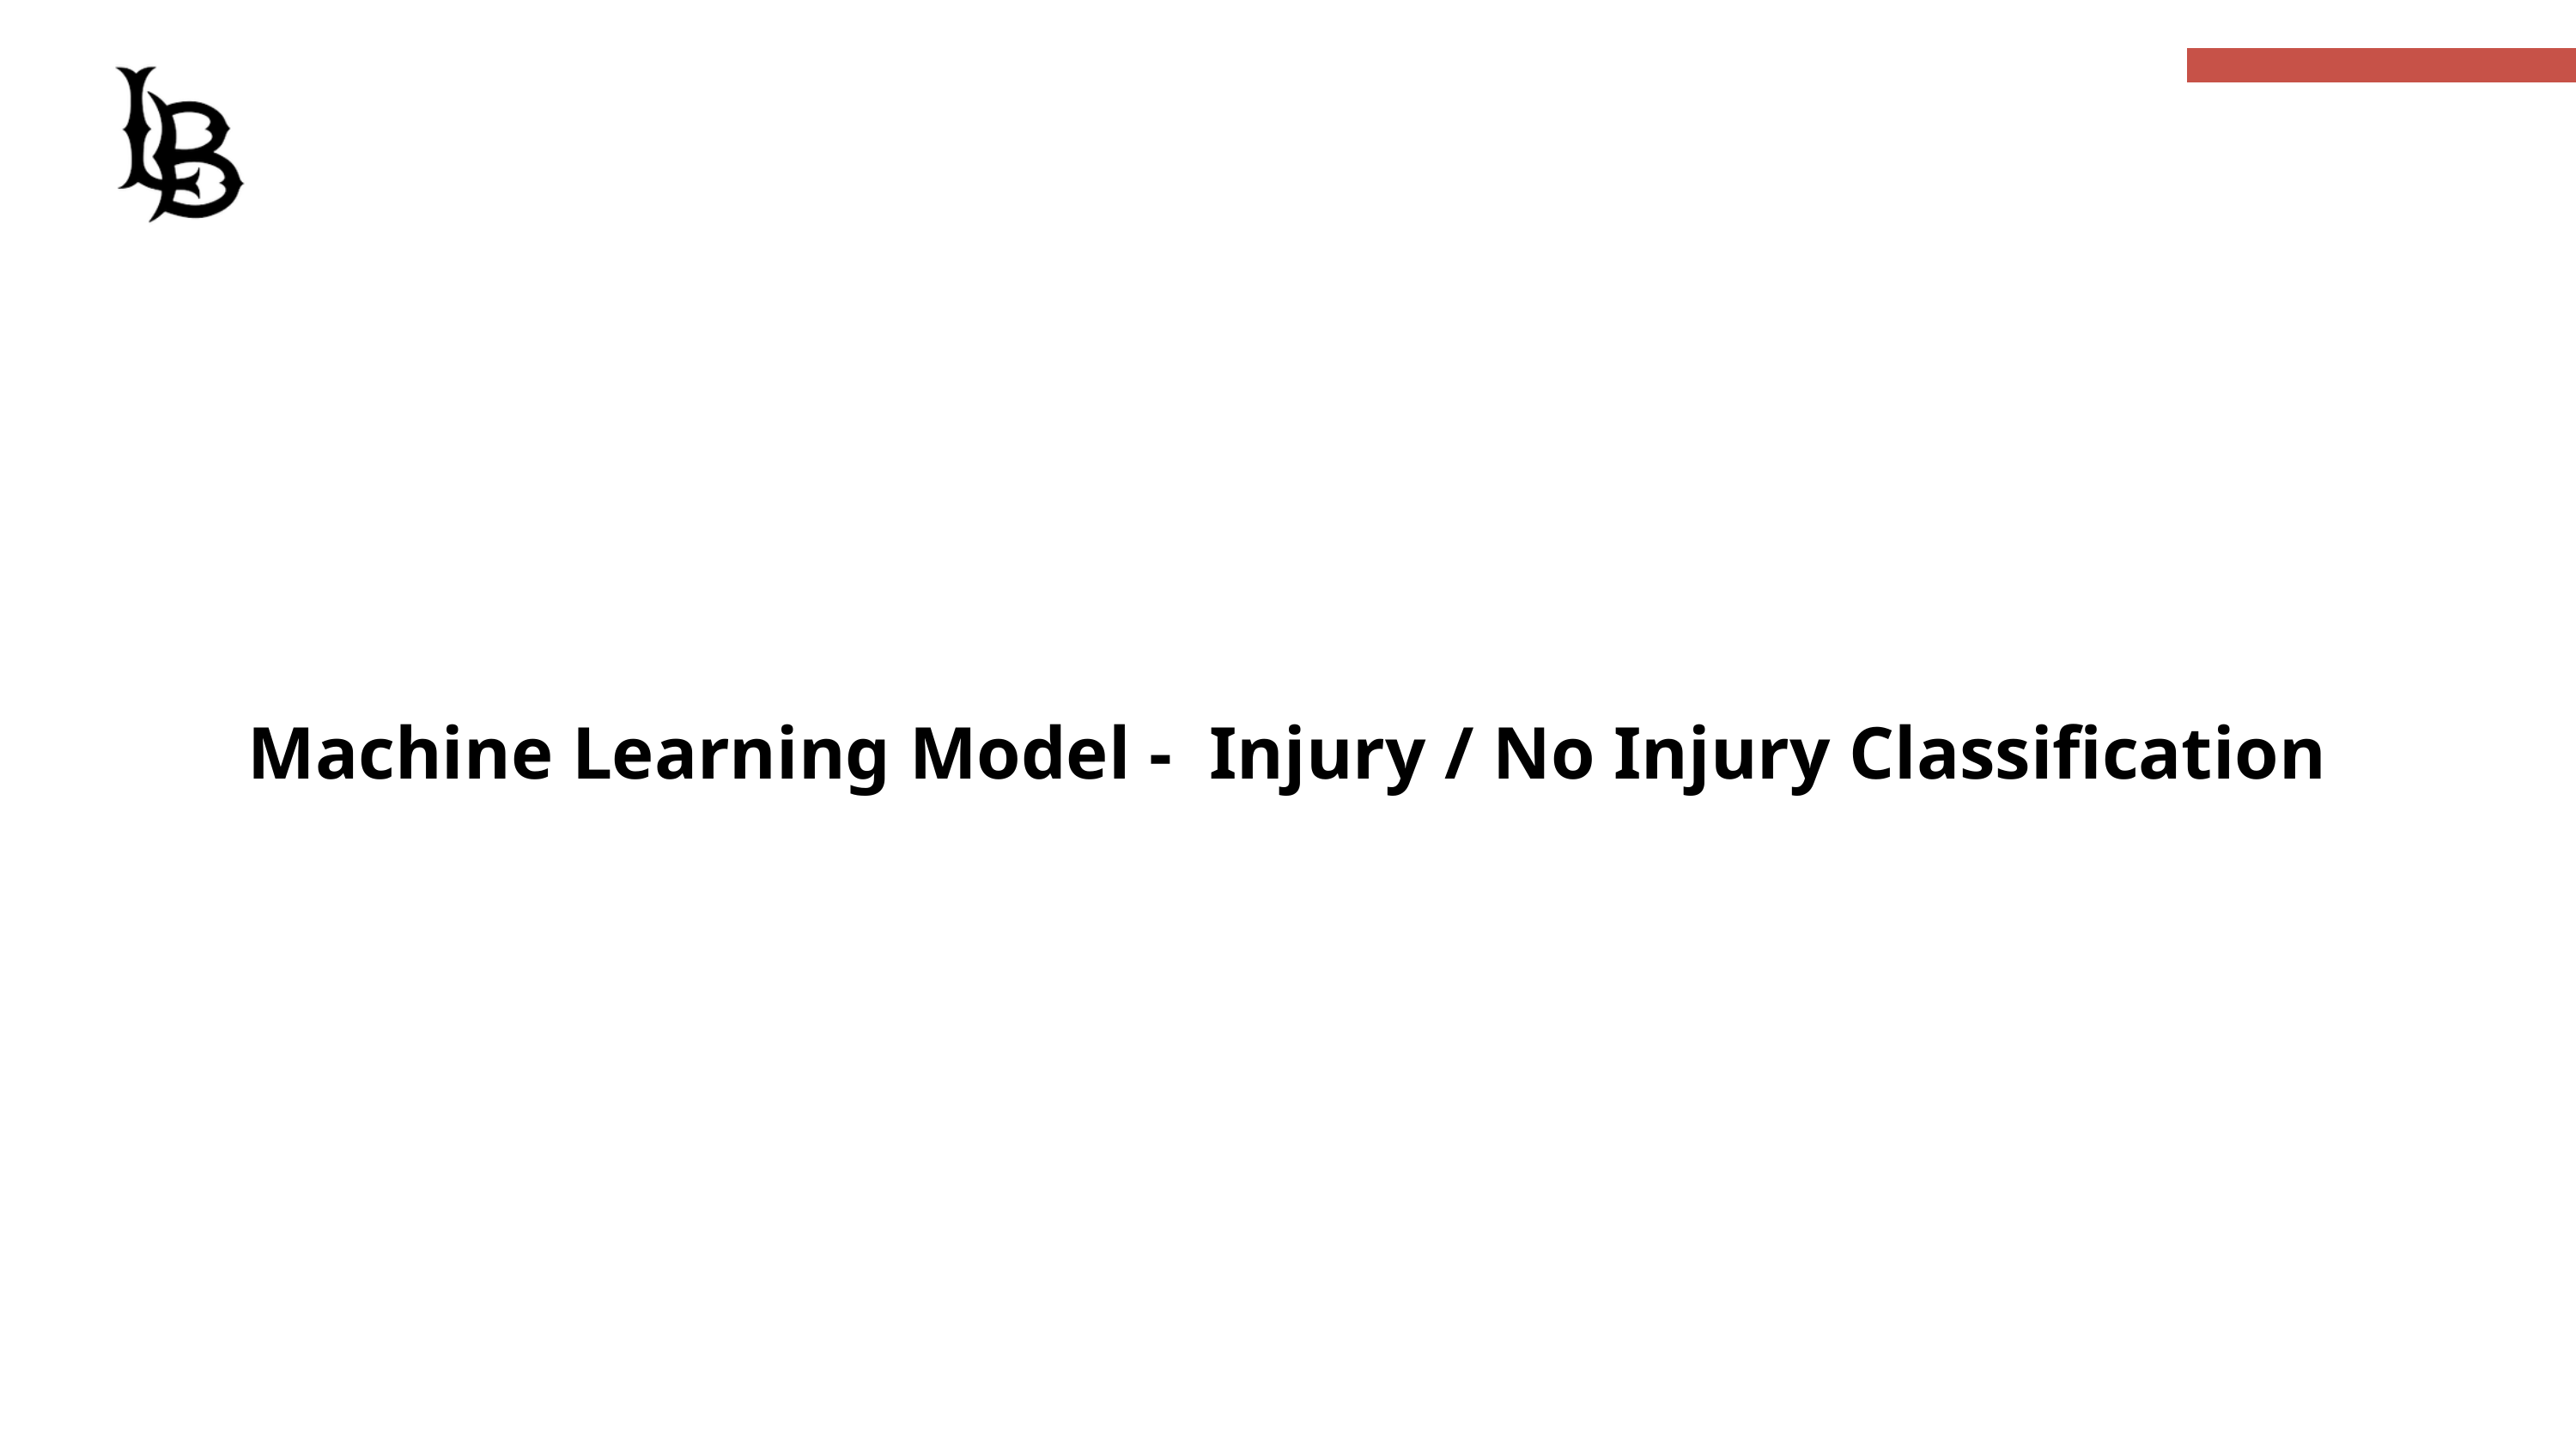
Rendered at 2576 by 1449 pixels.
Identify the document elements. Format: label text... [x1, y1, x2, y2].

text_box [66, 31, 294, 258]
text_box Machine Learning Model - Injury / No Injury Classification [240, 693, 2336, 794]
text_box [2187, 47, 2576, 83]
